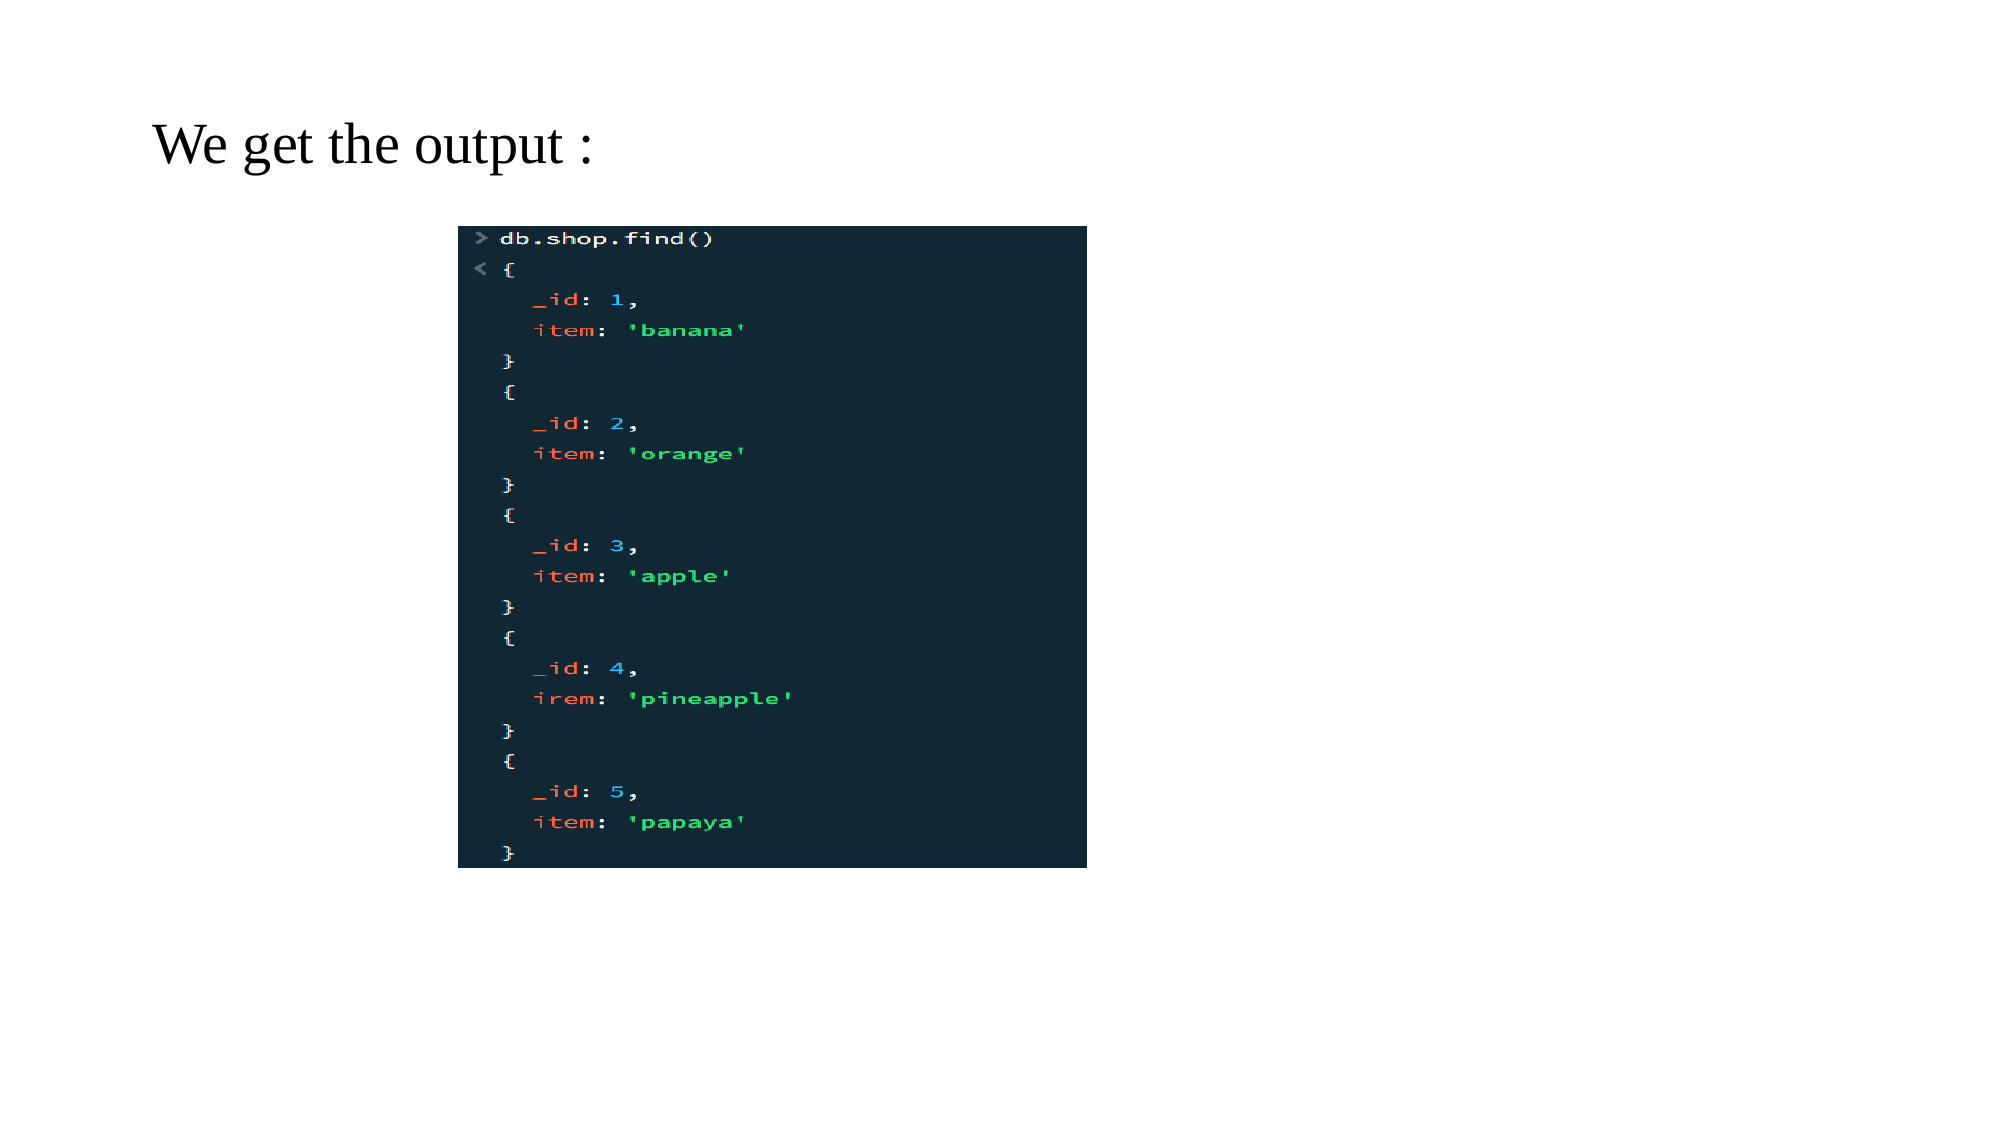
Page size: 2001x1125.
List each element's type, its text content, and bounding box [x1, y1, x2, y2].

picture [458, 226, 1087, 868]
list We get the output : [137, 27, 1863, 1031]
